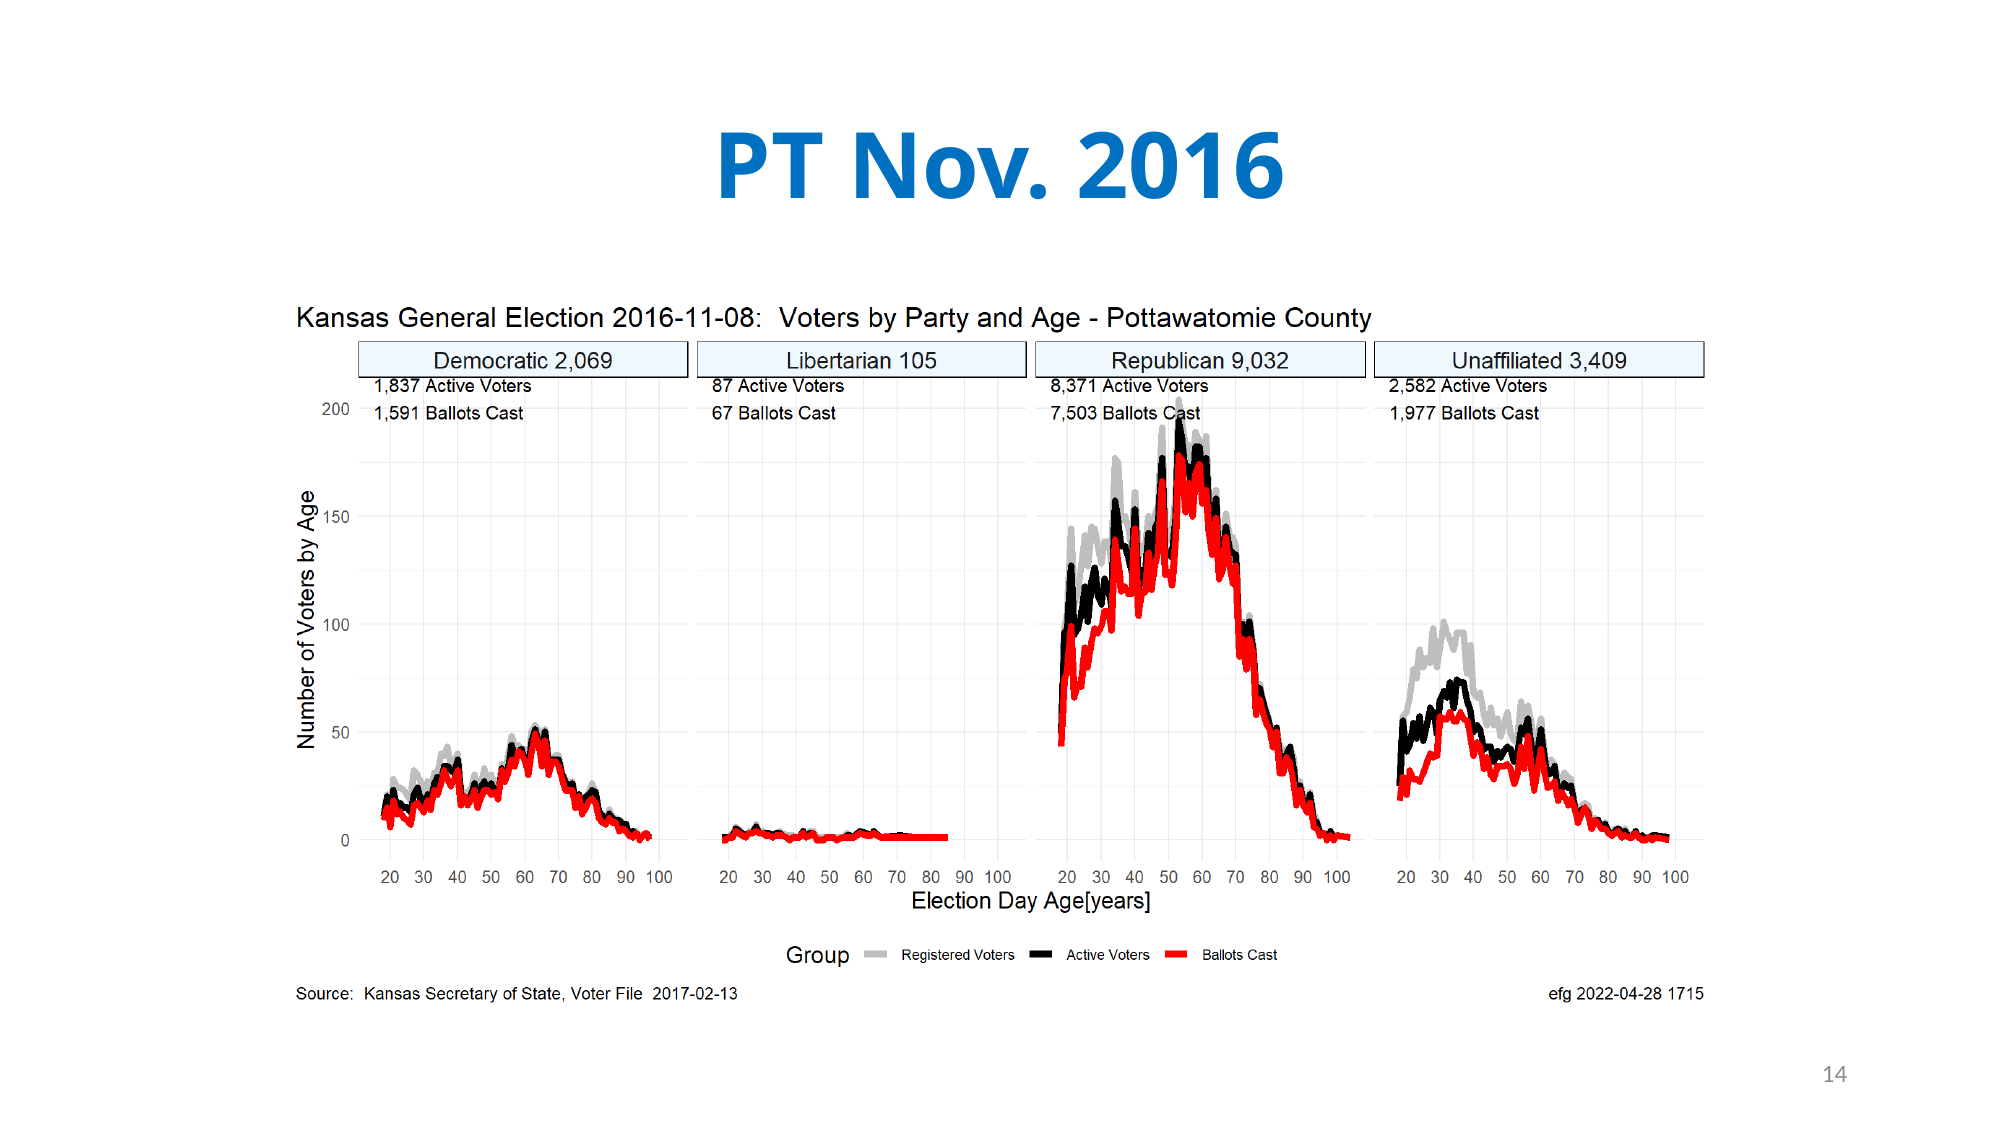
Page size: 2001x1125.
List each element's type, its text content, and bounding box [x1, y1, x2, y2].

slide_number ‹#› [1412, 1042, 1863, 1103]
title PT Nov. 2016 [137, 59, 1863, 278]
picture [287, 297, 1713, 1011]
